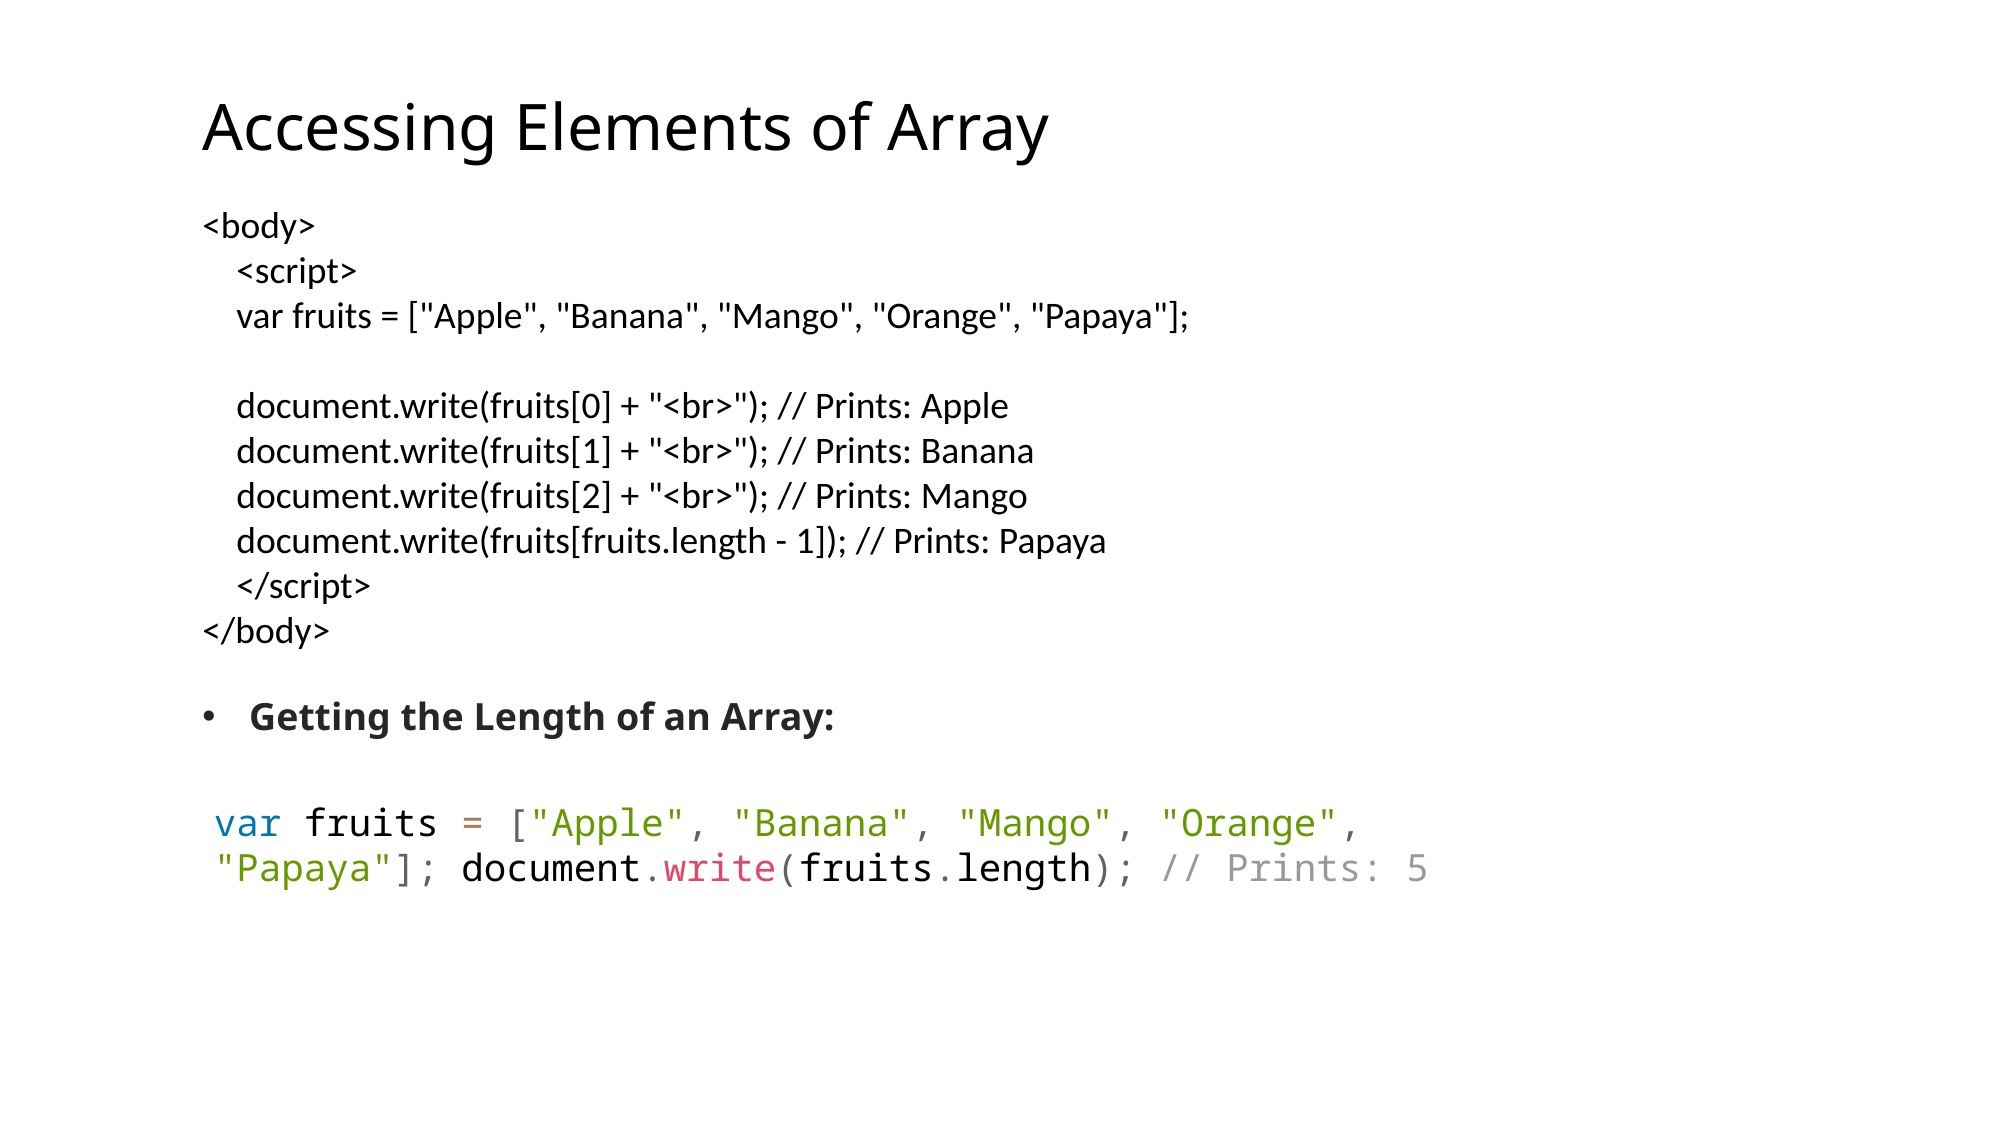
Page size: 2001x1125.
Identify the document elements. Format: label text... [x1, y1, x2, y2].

text_box var fruits = ["Apple", "Banana", "Mango", "Orange", "Papaya"]; document.write(fruits.length); // Prints: 5 [199, 791, 1525, 897]
text_box <body> <script> var fruits = ["Apple", "Banana", "Mango", "Orange", "Papaya"]; document.write(fruits[0] + "<br>"); // Prints: Apple document.write(fruits[1] + "<br>"); // Prints: Banana document.write(fruits[2] + "<br>"); // Prints: Mango document.write(fruits[fruits.length - 1]); // Prints: Papaya </script> </body> [187, 194, 1306, 659]
text_box Getting the Length of an Array: [187, 685, 937, 791]
title Accessing Elements of Array [187, 87, 1813, 172]
